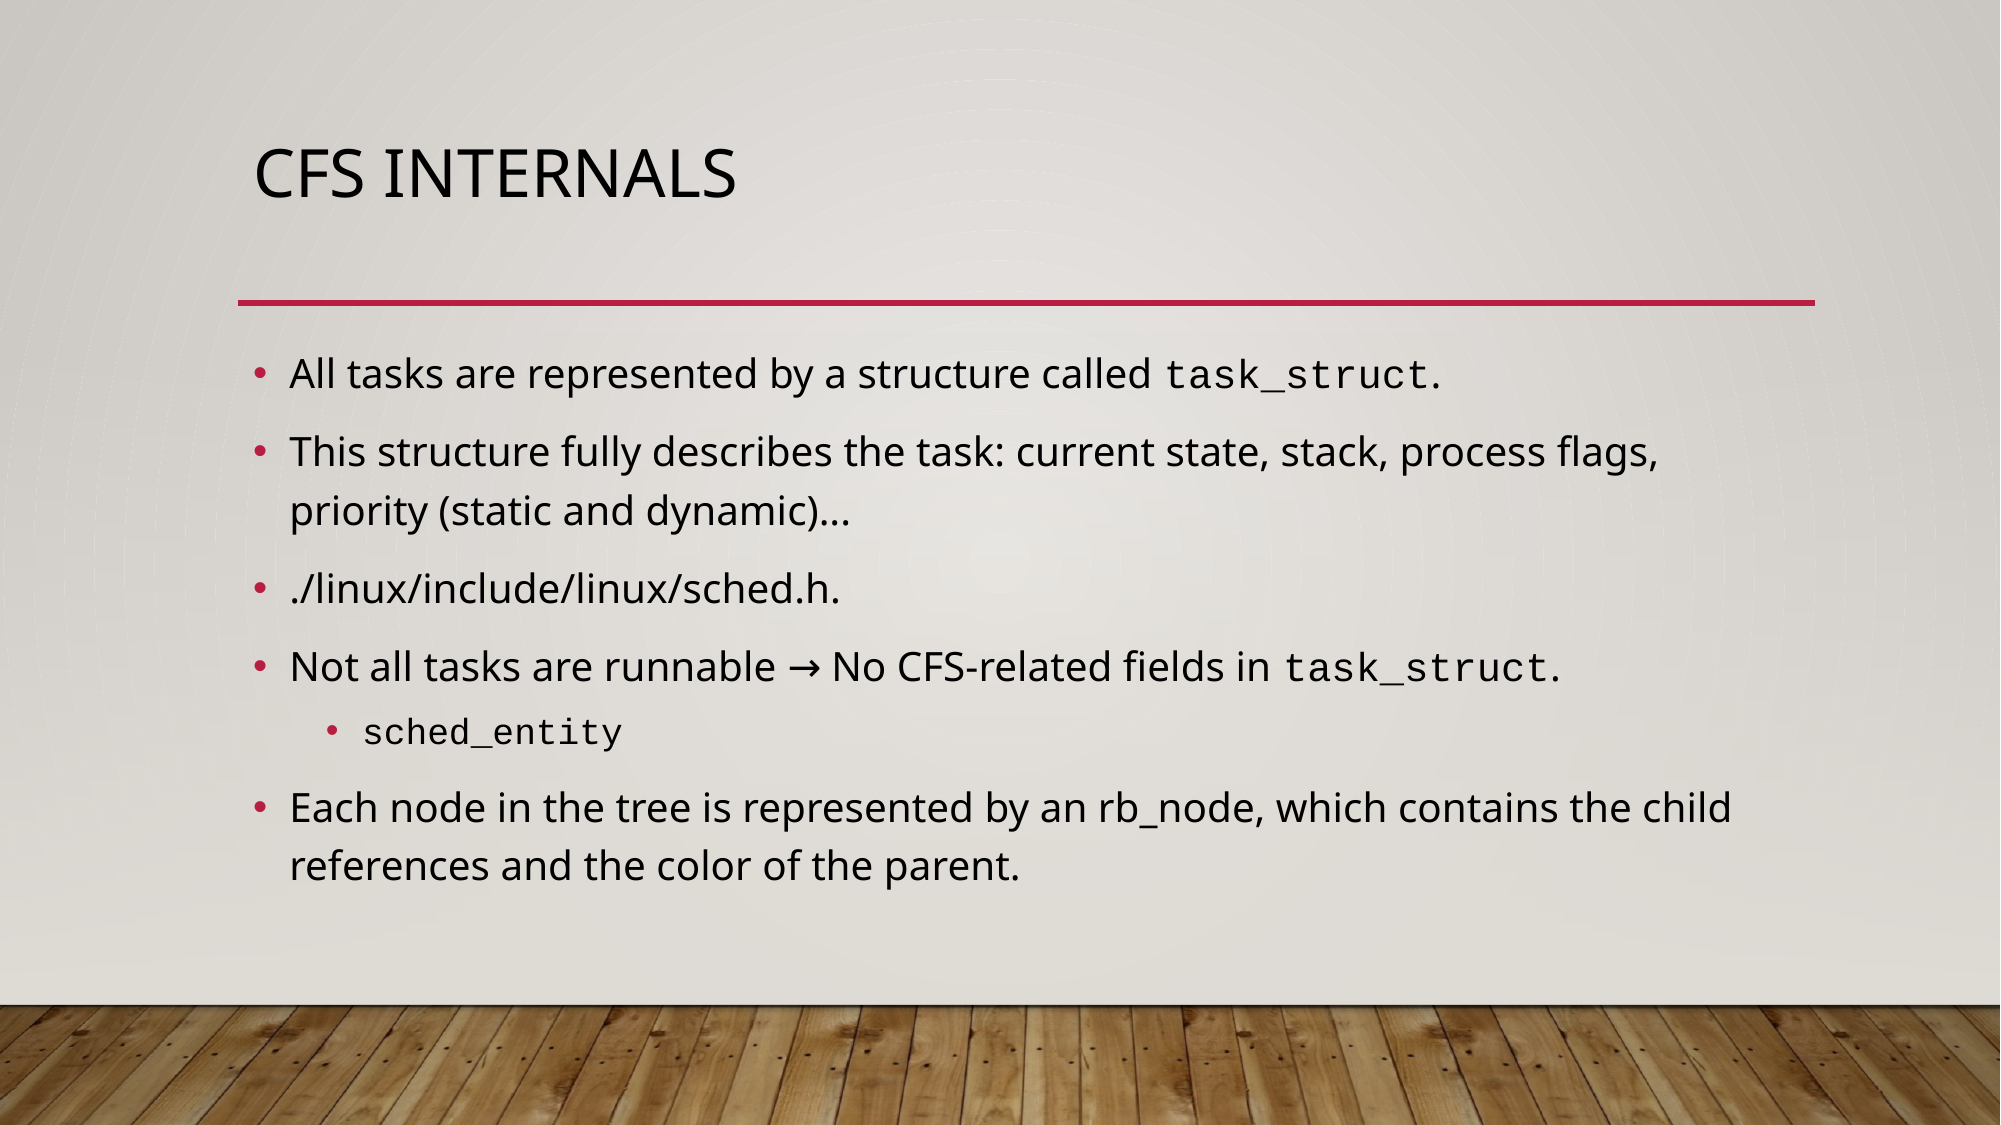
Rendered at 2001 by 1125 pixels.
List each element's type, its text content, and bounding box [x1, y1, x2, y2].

list All tasks are represented by a structure called task_struct. This structure fully describes the task: current state, stack, process flags, priority (static and dynamic)... ./linux/include/linux/sched.h. Not all tasks are runnable → No CFS-related fields in task_struct. sched_entity Each node in the tree is represented by an rb_node, which contains the child references and the color of the parent. [238, 330, 1814, 897]
picture [0, 1005, 2000, 1125]
title CFS Internals [238, 131, 1814, 305]
